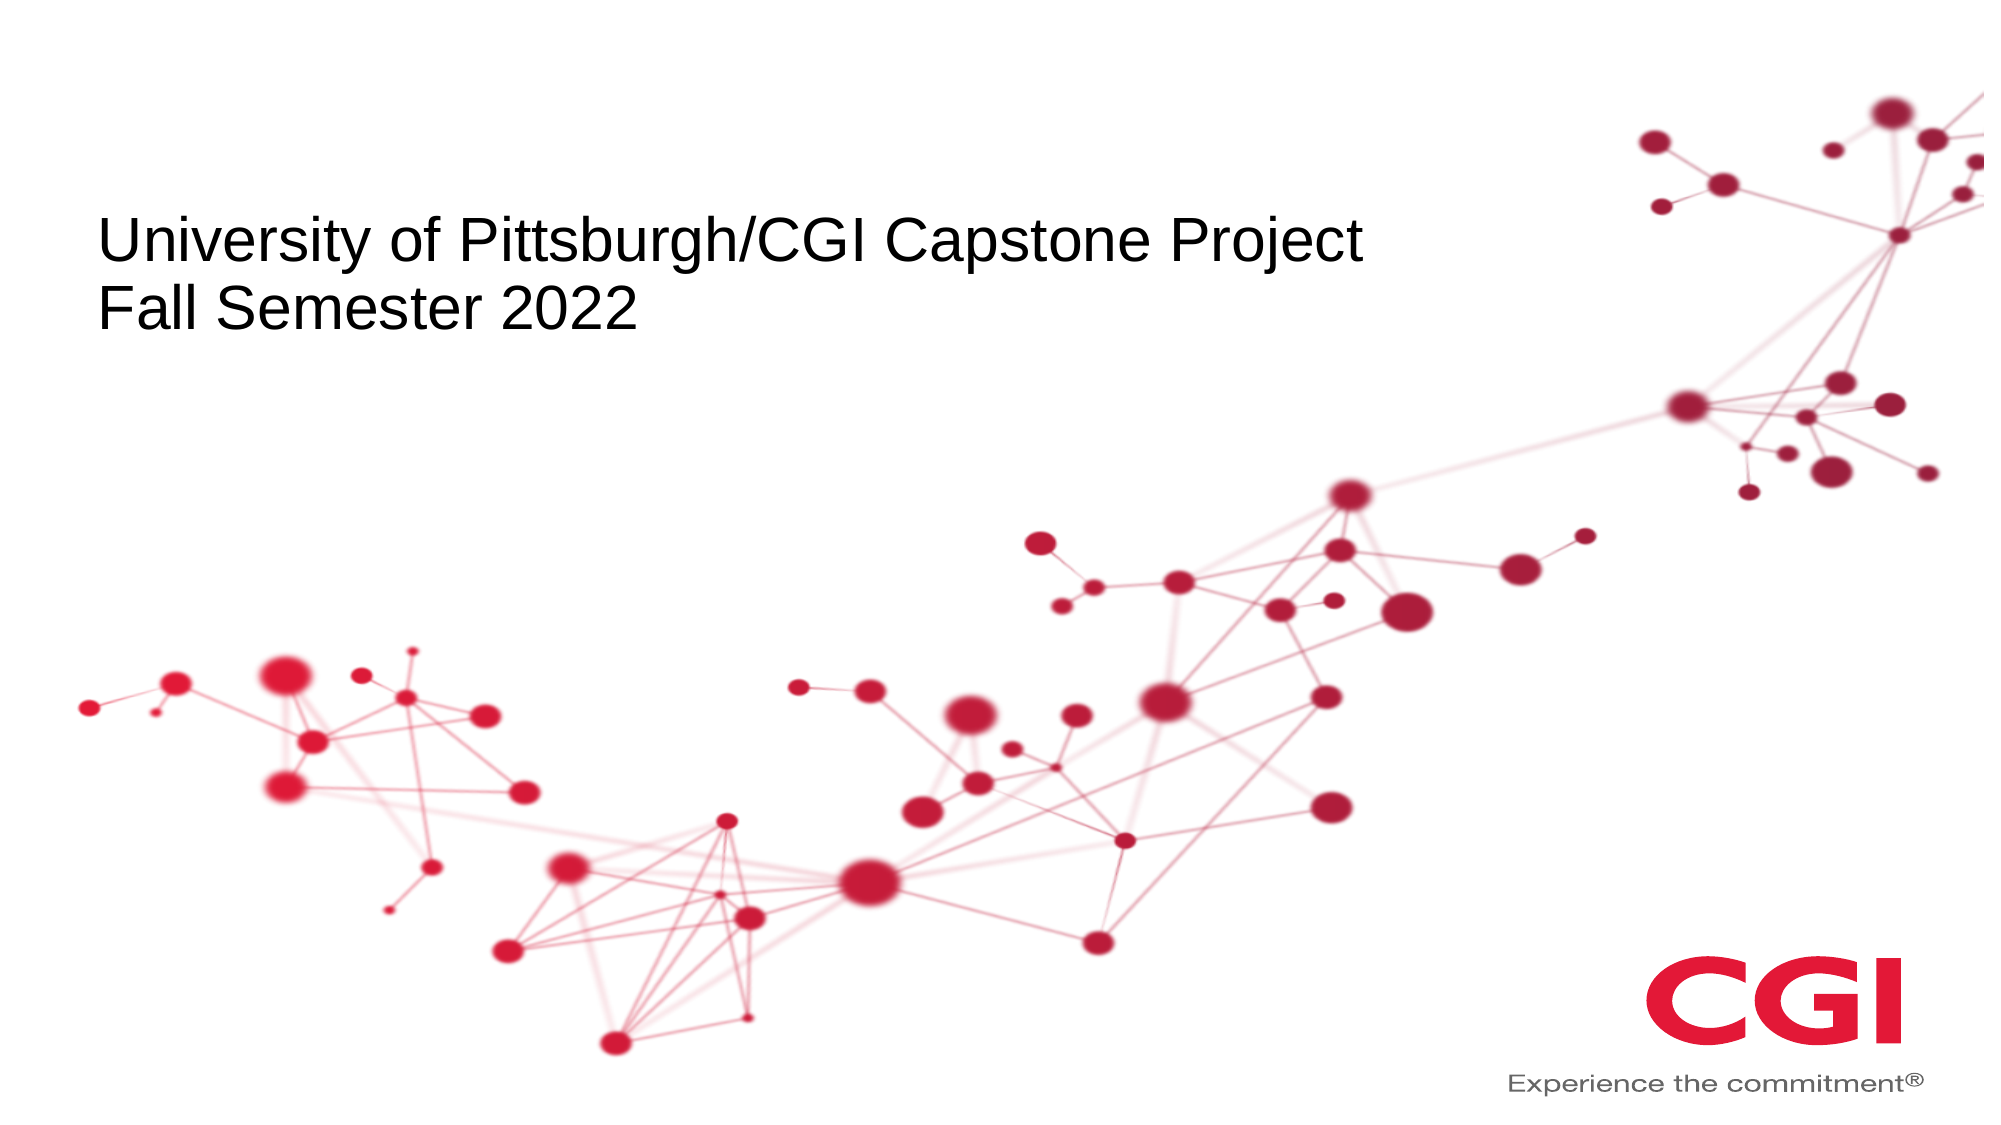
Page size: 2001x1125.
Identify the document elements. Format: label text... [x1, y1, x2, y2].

title University of Pittsburgh/CGI Capstone Project Fall Semester 2022 [97, 207, 1468, 492]
picture [0, 0, 1984, 1125]
